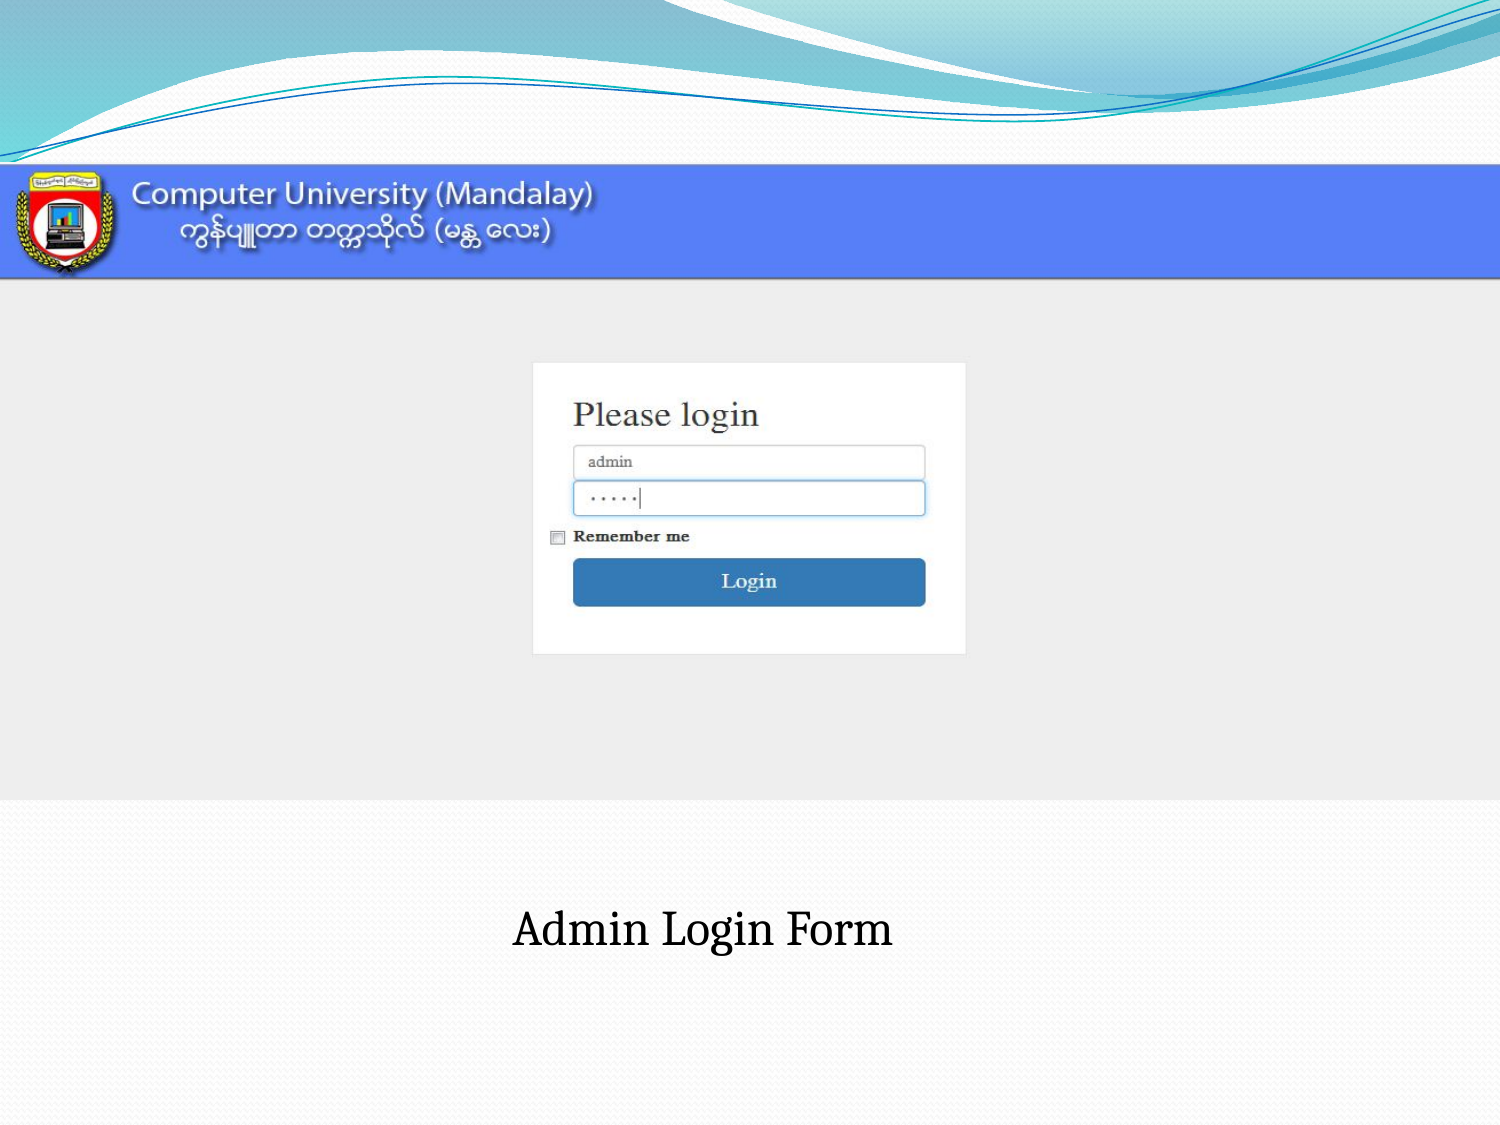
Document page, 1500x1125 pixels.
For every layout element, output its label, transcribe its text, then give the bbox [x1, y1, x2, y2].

text_box [0, 0, 1500, 75]
text_box Admin Login Form [497, 887, 910, 963]
picture [0, 162, 1500, 801]
